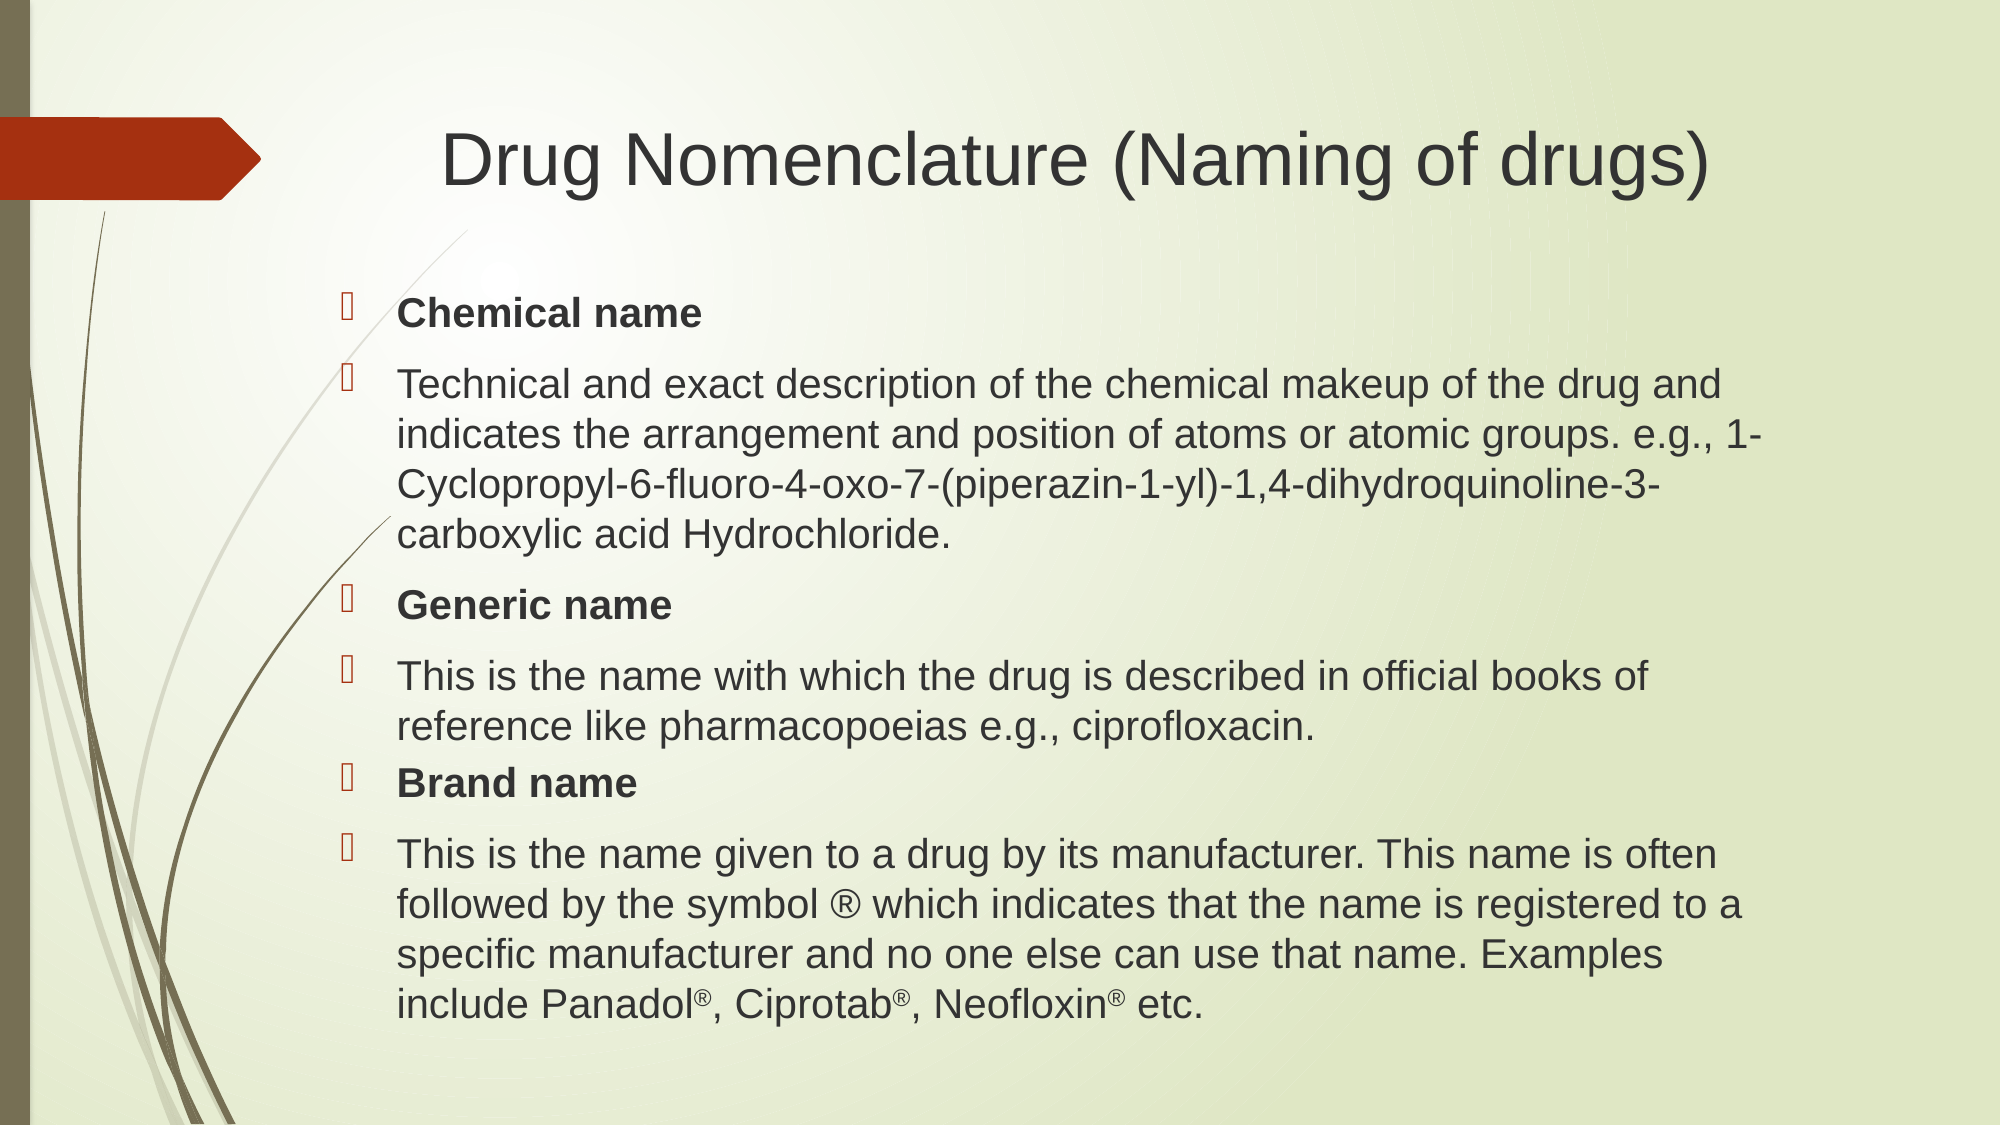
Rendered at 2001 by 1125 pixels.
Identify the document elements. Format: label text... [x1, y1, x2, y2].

title Drug Nomenclature (Naming of drugs) [425, 102, 1888, 313]
list Chemical name Technical and exact description of the chemical makeup of the drug and indicates the arrangement and position of atoms or atomic groups. e.g., 1-Cyclopropyl-6-fluoro-4-oxo-7-(piperazin-1-yl)-1,4-dihydroquinoline-3-carboxylic acid Hydrochloride. Generic name This is the name with which the drug is described in official books of reference like pharmacopoeias e.g., ciprofloxacin. Brand name This is the name given to a drug by its manufacturer. This name is often followed by the symbol ® which indicates that the name is registered to a specific manufacturer and no one else can use that name. Examples include Panadol®, Ciprotab®, Neofloxin® etc. [325, 278, 1788, 898]
